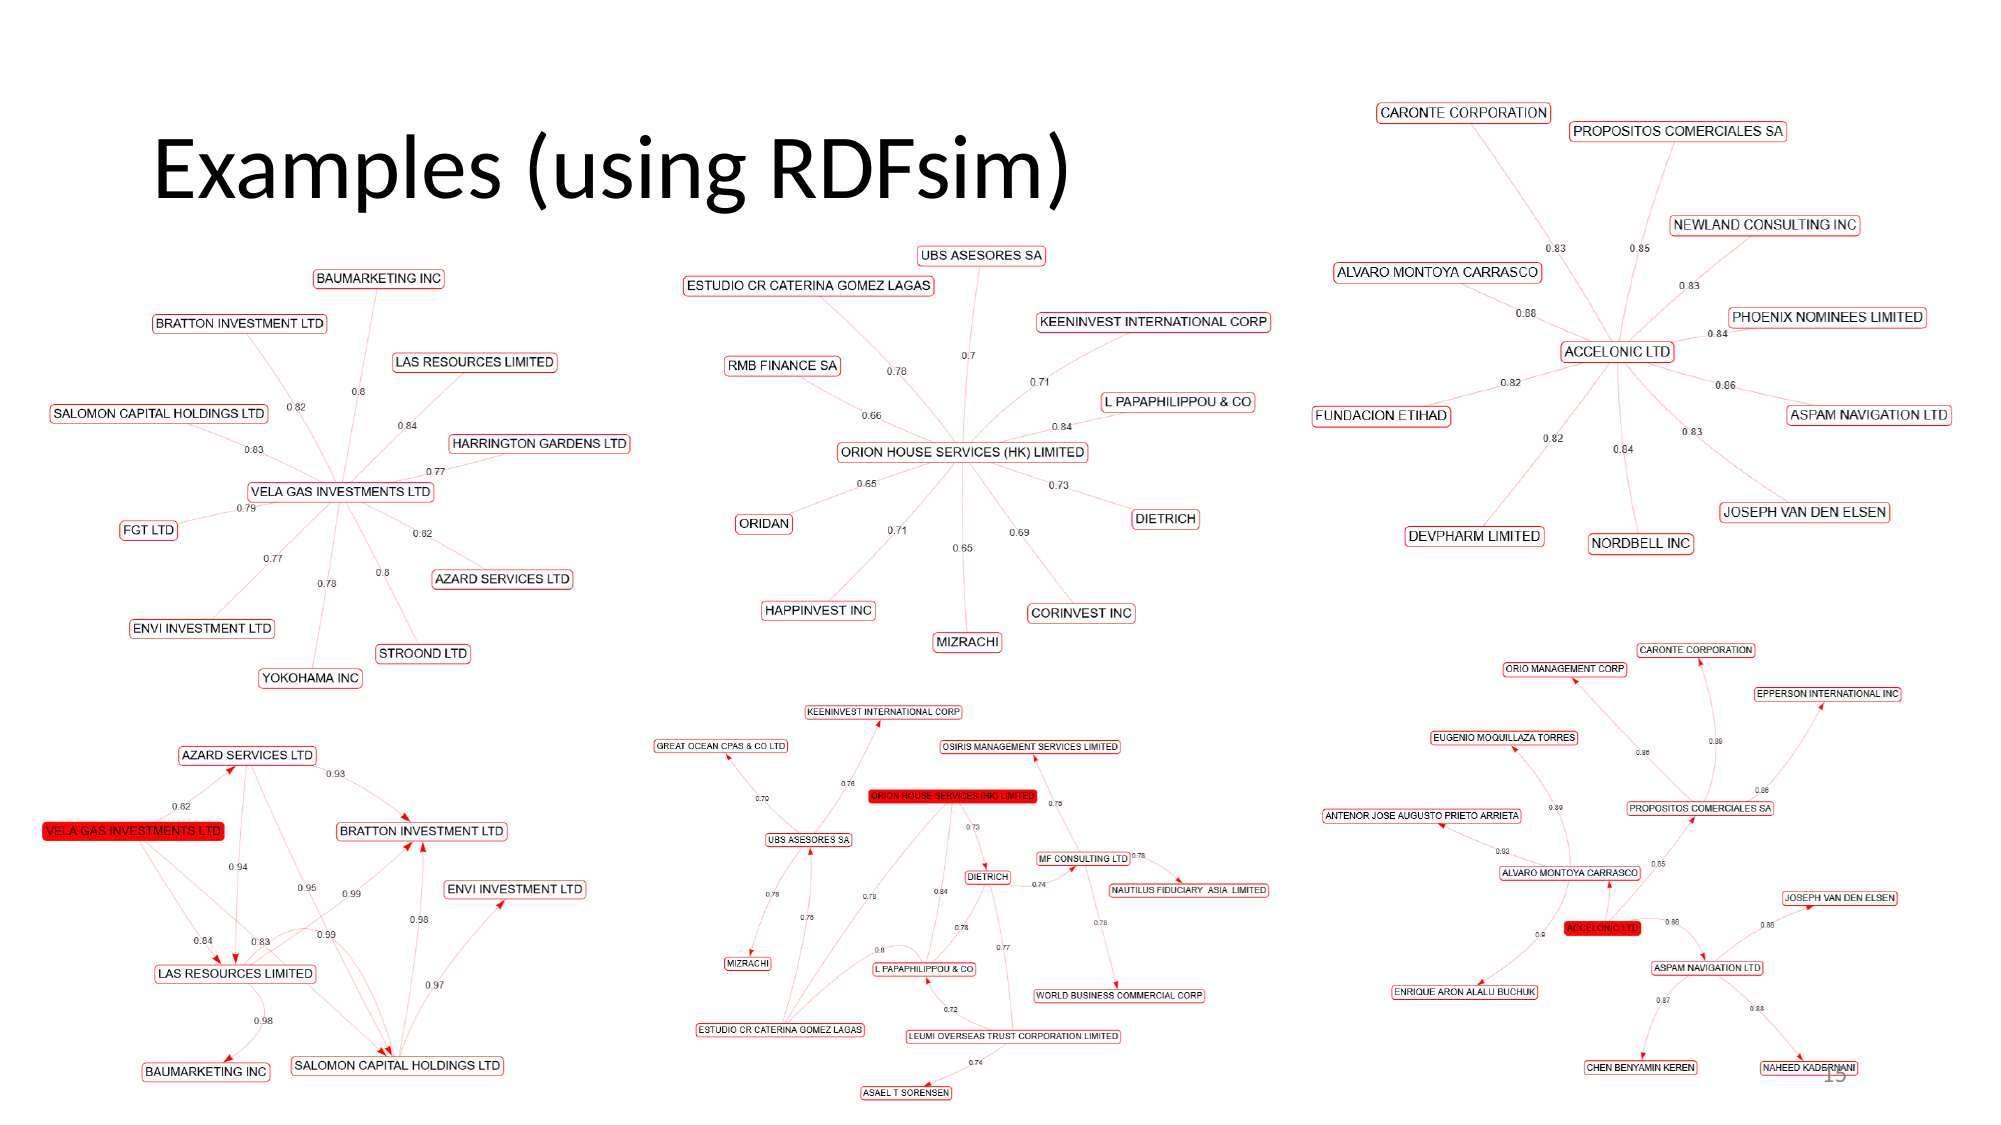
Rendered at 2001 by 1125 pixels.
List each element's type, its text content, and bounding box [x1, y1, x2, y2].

picture [30, 705, 609, 1098]
picture [35, 230, 638, 702]
title Examples (using RDFsim) [137, 59, 1281, 278]
picture [649, 59, 1985, 1109]
picture [1294, 613, 1951, 1109]
